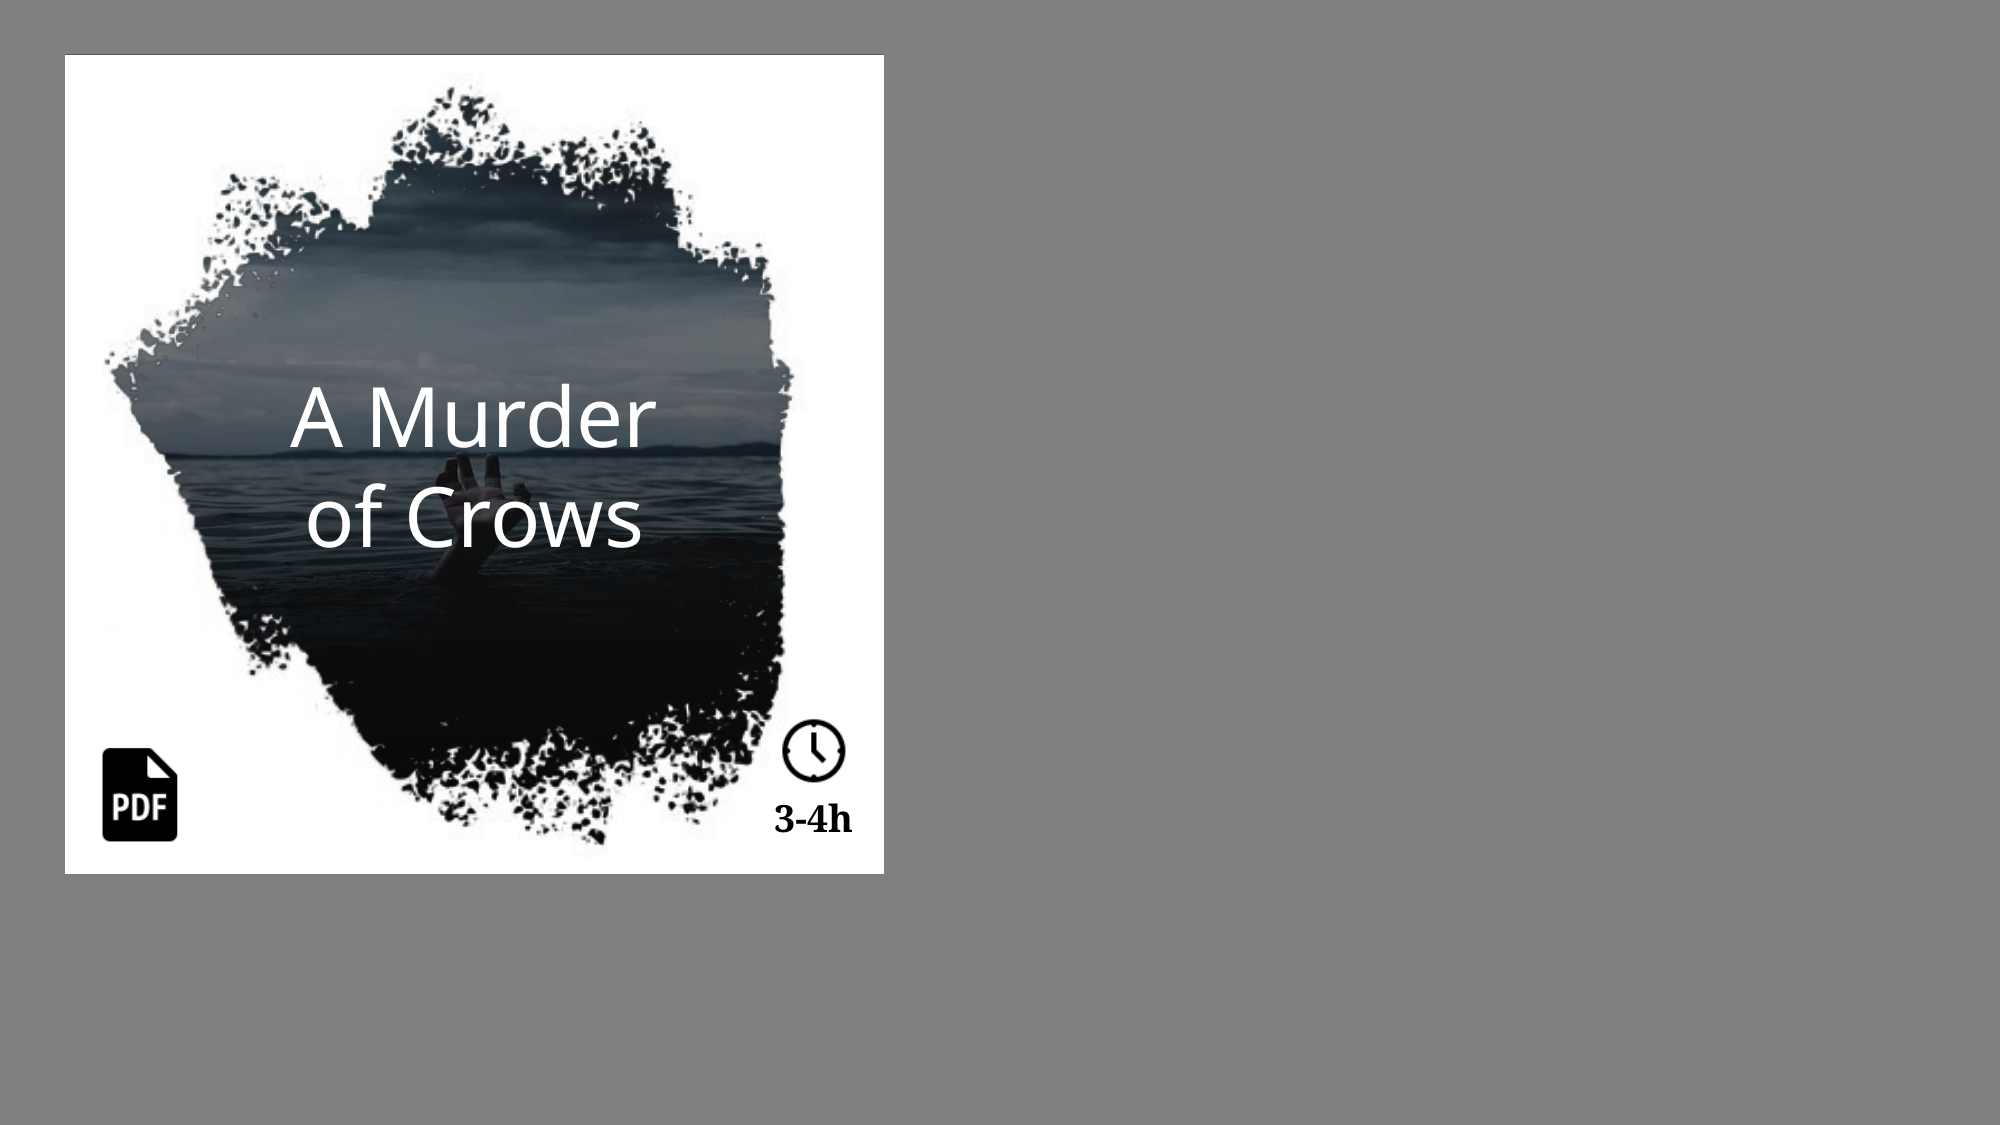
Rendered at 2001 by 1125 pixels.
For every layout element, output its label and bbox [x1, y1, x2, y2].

text_box [753, 709, 874, 849]
text_box [65, 55, 884, 875]
picture [84, 737, 196, 849]
